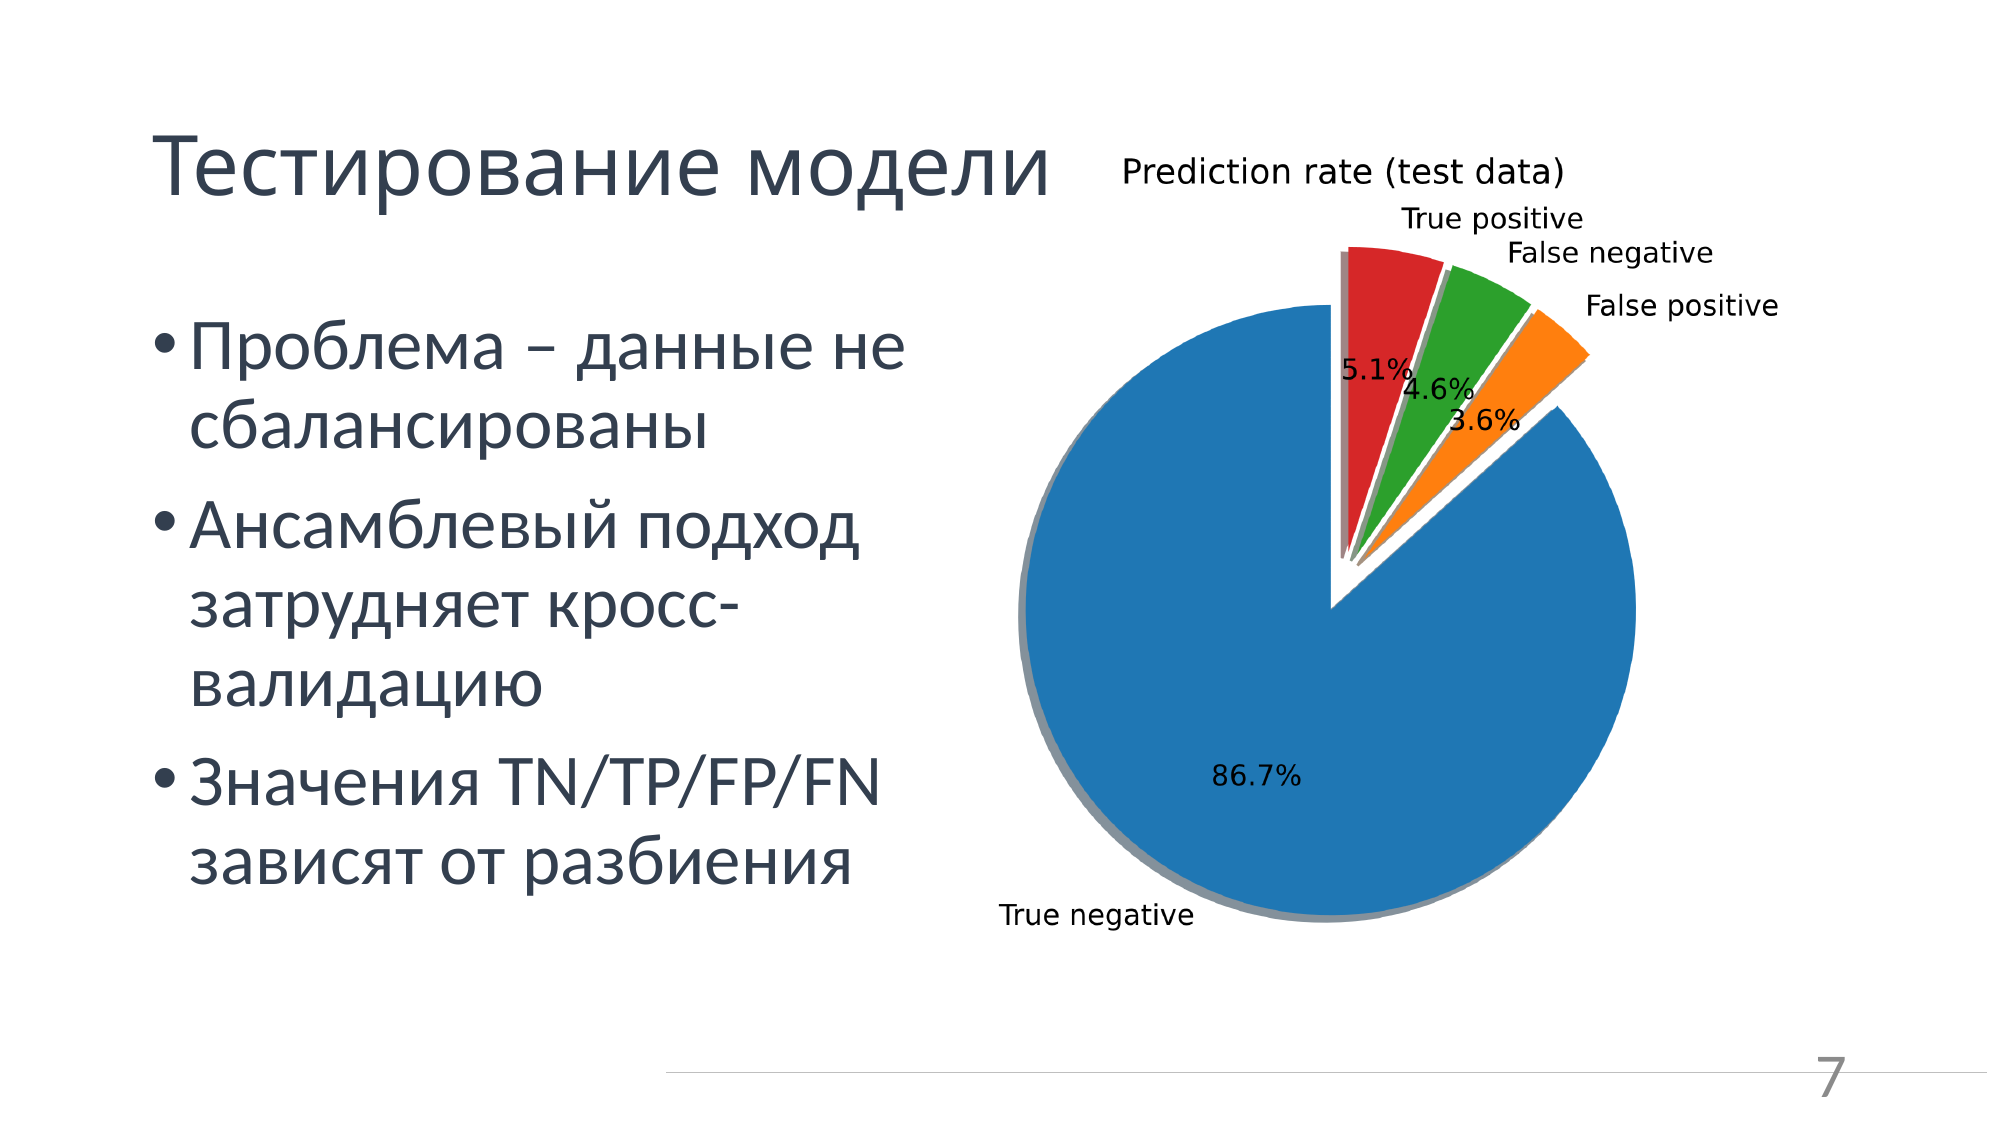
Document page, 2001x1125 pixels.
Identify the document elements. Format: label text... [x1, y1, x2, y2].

slide_number 7 [1412, 1073, 1863, 1103]
list Проблема – данные не сбалансированы Ансамблевый подход затрудняет кросс-валидацию Значения TN/TP/FP/FN зависят от разбиения [137, 299, 666, 1017]
picture [666, 81, 1987, 1073]
title Тестирование модели [137, 59, 1863, 278]
